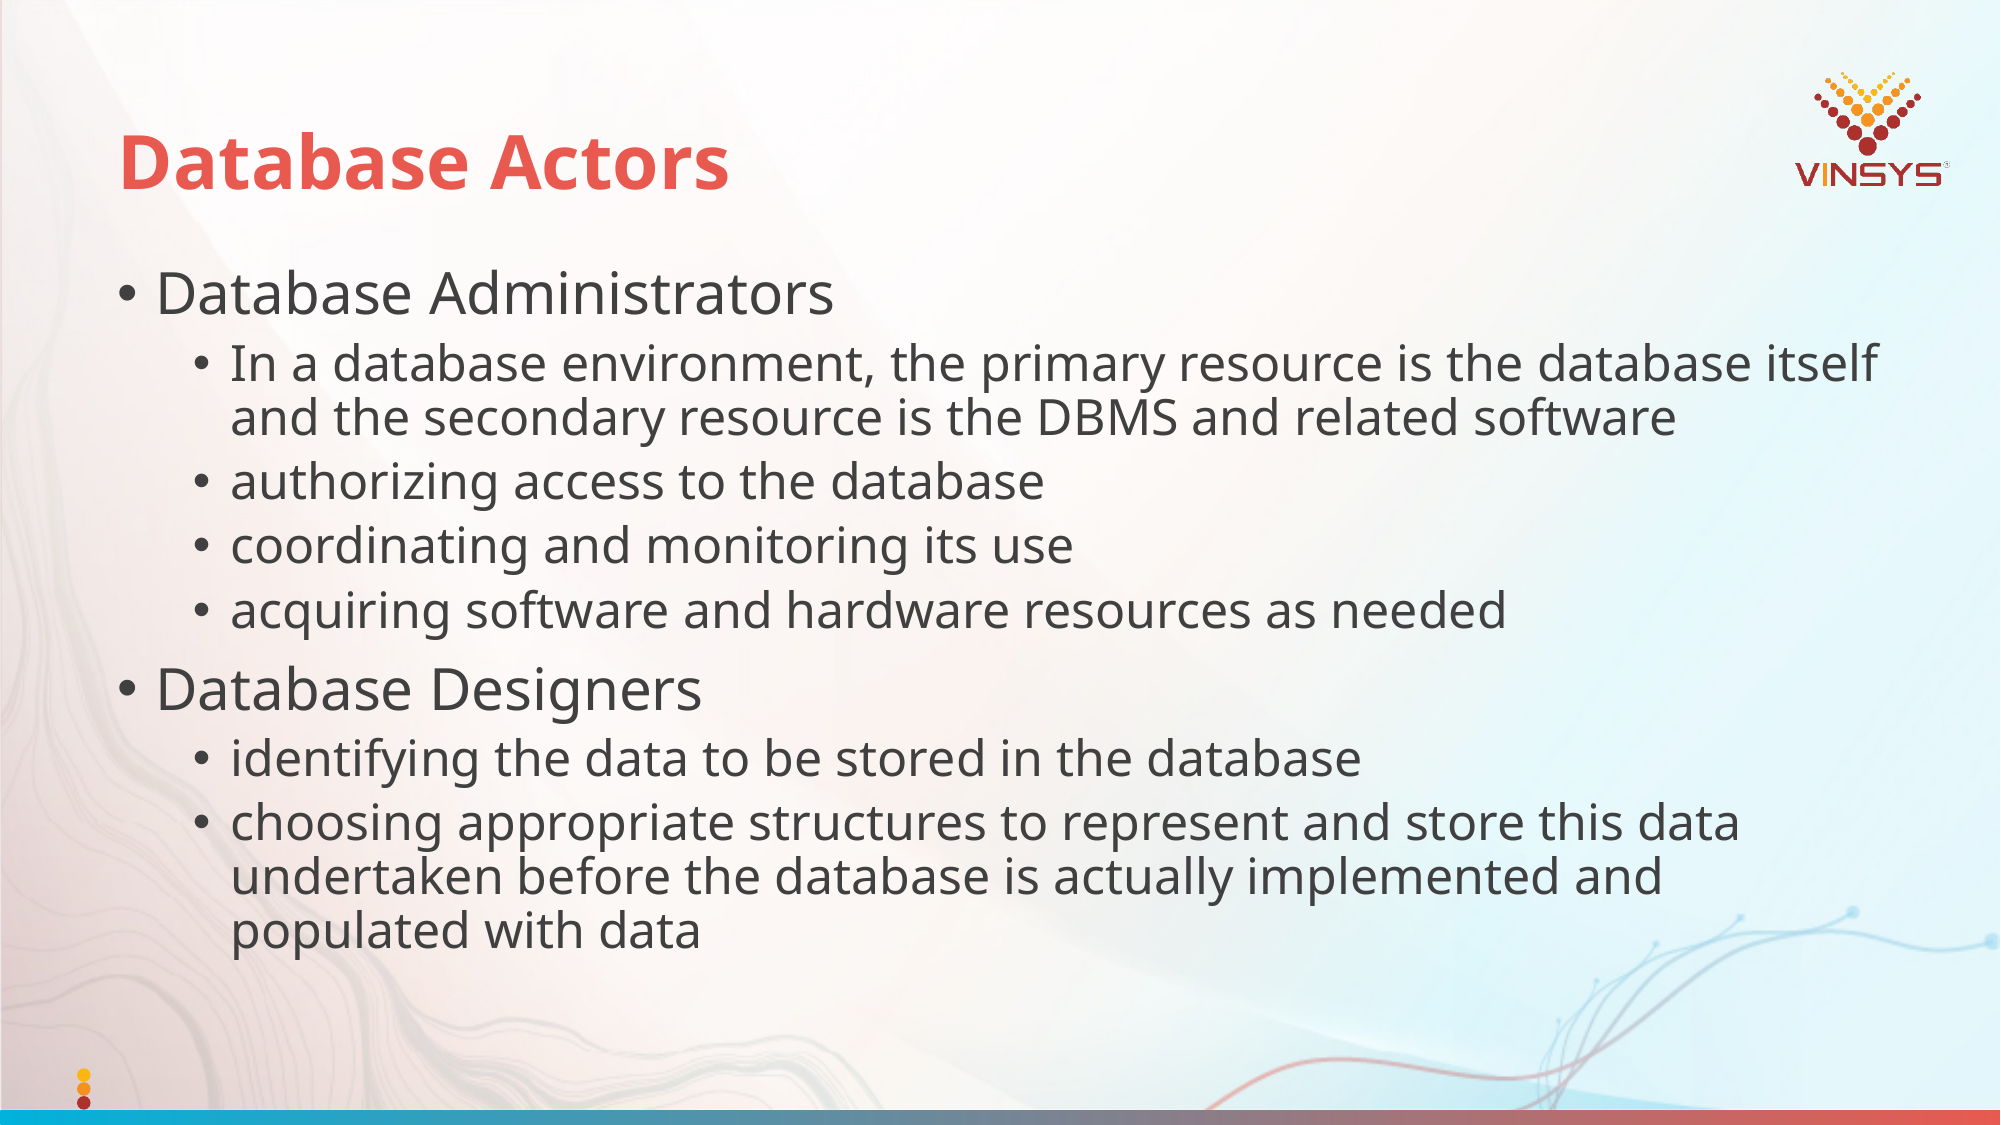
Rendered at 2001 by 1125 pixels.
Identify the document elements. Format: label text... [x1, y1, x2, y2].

picture [0, 0, 2000, 1110]
title Database Actors [103, 117, 1917, 229]
list Database Administrators In a database environment, the primary resource is the database itself and the secondary resource is the DBMS and related software authorizing access to the database coordinating and monitoring its use acquiring software and hardware resources as needed Database Designers identifying the data to be stored in the database choosing appropriate structures to represent and store this data undertaken before the database is actually implemented and populated with data [103, 257, 1917, 972]
